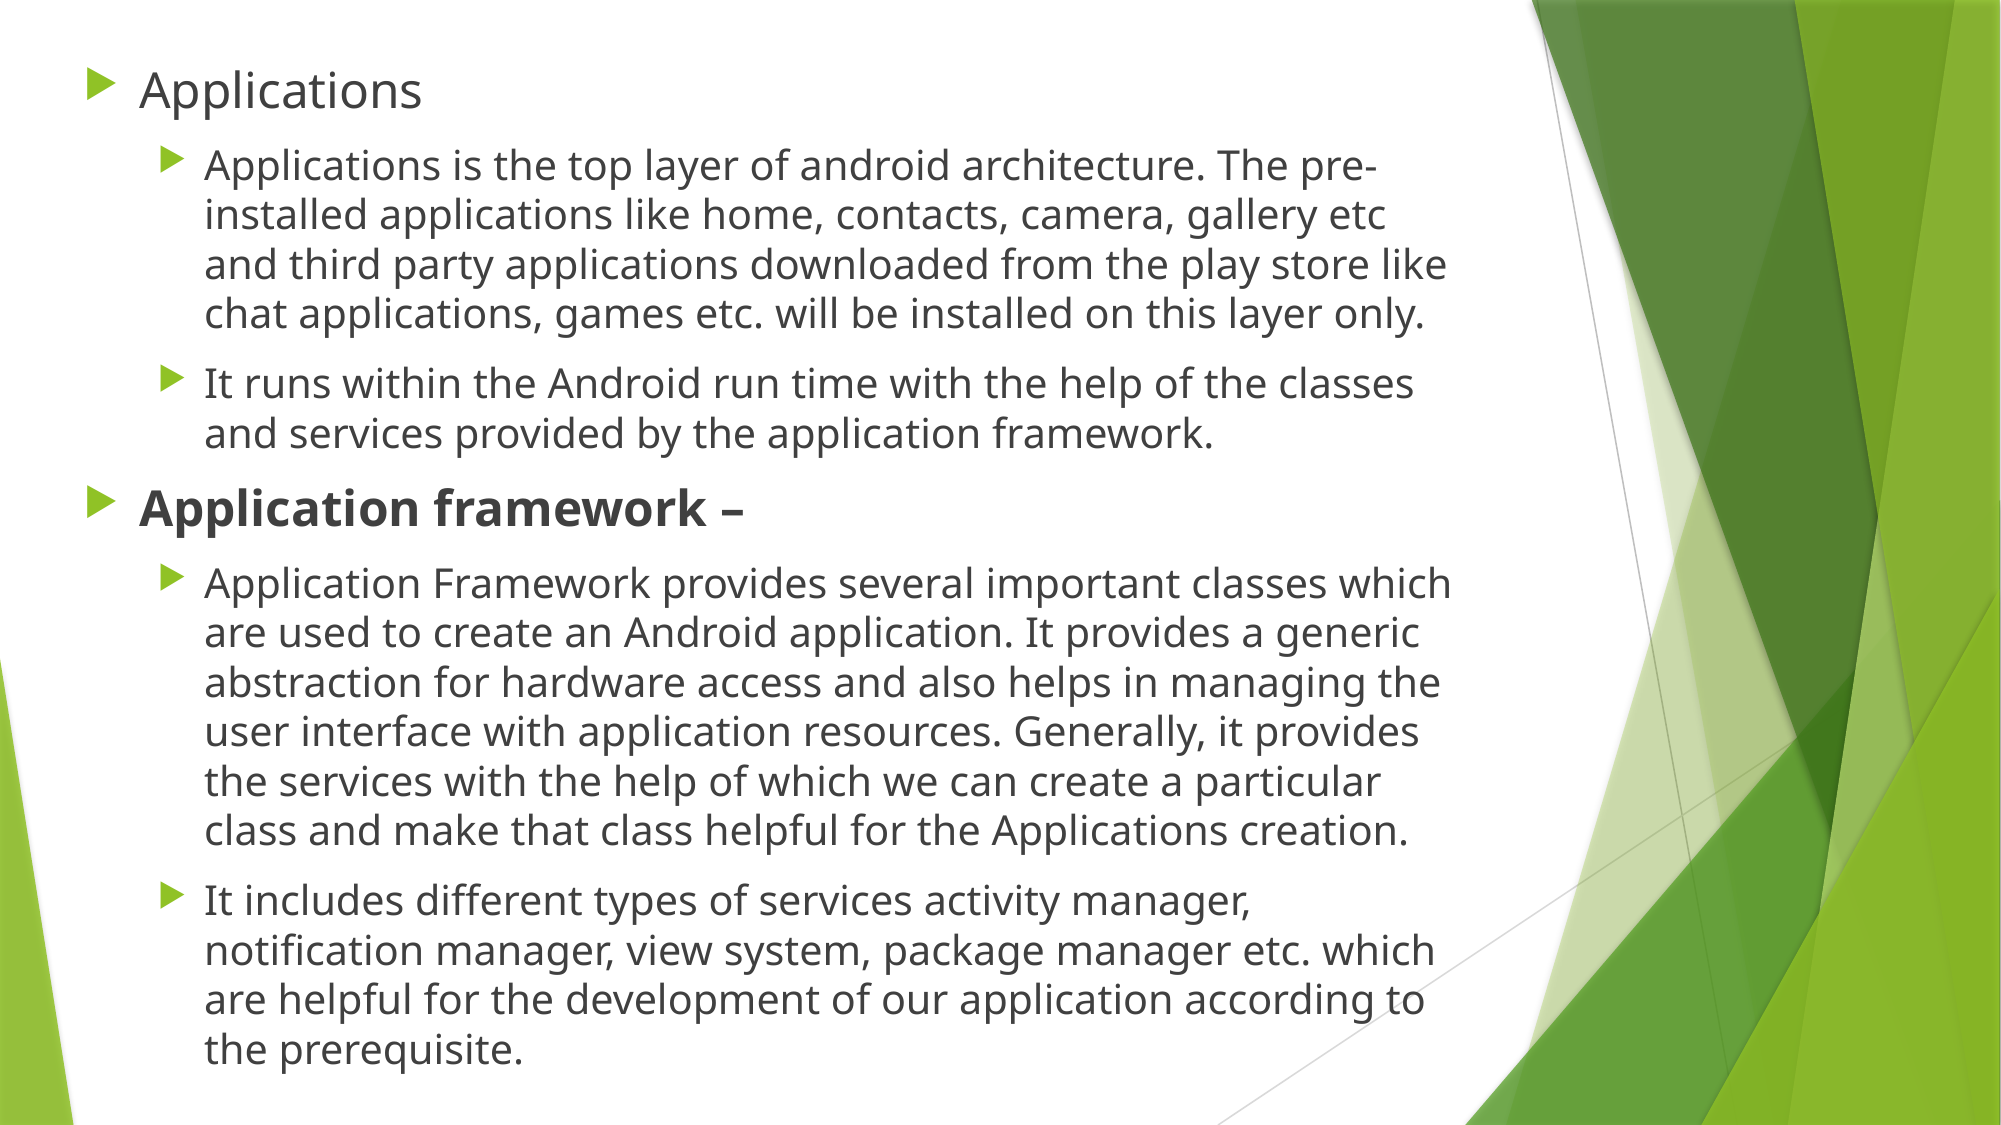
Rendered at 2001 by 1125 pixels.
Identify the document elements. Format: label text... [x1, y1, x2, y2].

list Applications Applications is the top layer of android architecture. The pre-installed applications like home, contacts, camera, gallery etc and third party applications downloaded from the play store like chat applications, games etc. will be installed on this layer only. It runs within the Android run time with the help of the classes and services provided by the application framework. Application framework – Application Framework provides several important classes which are used to create an Android application. It provides a generic abstraction for hardware access and also helps in managing the user interface with application resources. Generally, it provides the services with the help of which we can create a particular class and make that class helpful for the Applications creation. It includes different types of services activity manager, notification manager, view system, package manager etc. which are helpful for the development of our application according to the prerequisite. [68, 51, 1479, 1103]
